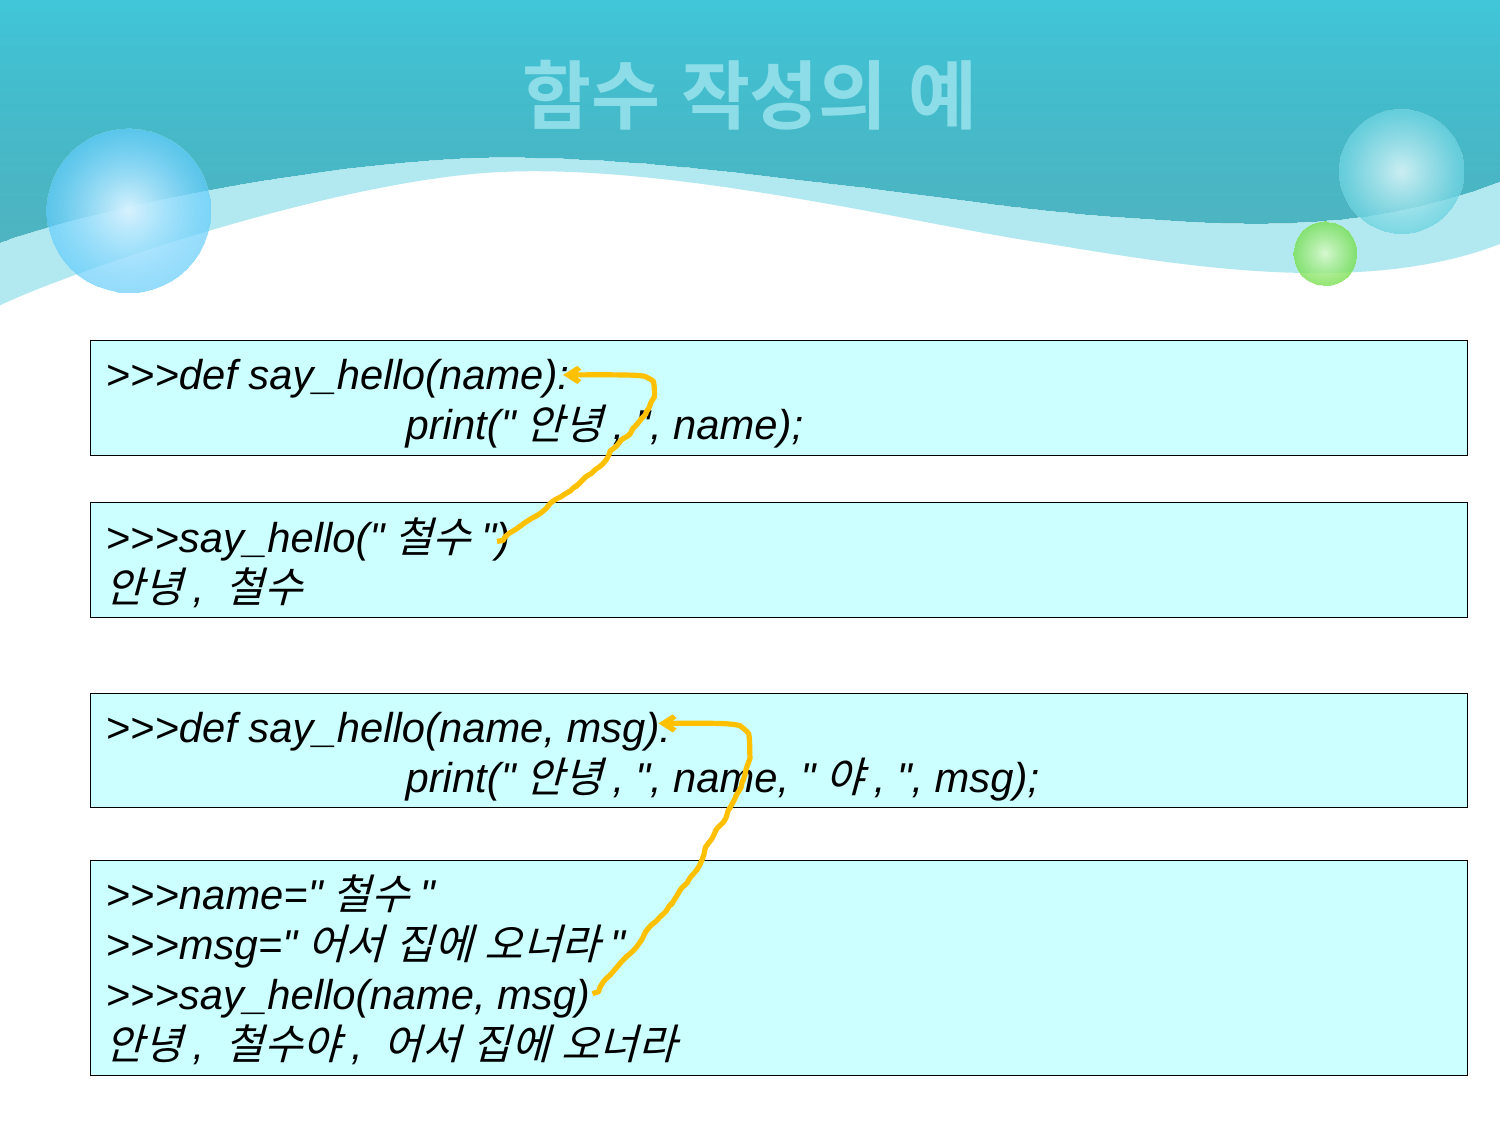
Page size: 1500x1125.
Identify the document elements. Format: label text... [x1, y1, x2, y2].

text_box [591, 714, 753, 997]
title 함수 작성의 예 [75, 0, 1425, 188]
text_box >>>def say_hello(name, msg): print("안녕, ", name, "야, ", msg); [90, 693, 1468, 808]
text_box >>>name="철수" >>>msg="어서 집에 오너라" >>>say_hello(name, msg) 안녕, 철수야, 어서 집에 오너라 [90, 860, 1468, 1076]
text_box >>>def say_hello(name): print("안녕, ", name); [90, 340, 1468, 456]
text_box >>>say_hello("철수") 안녕, 철수 [90, 502, 1468, 618]
text_box [496, 365, 658, 545]
